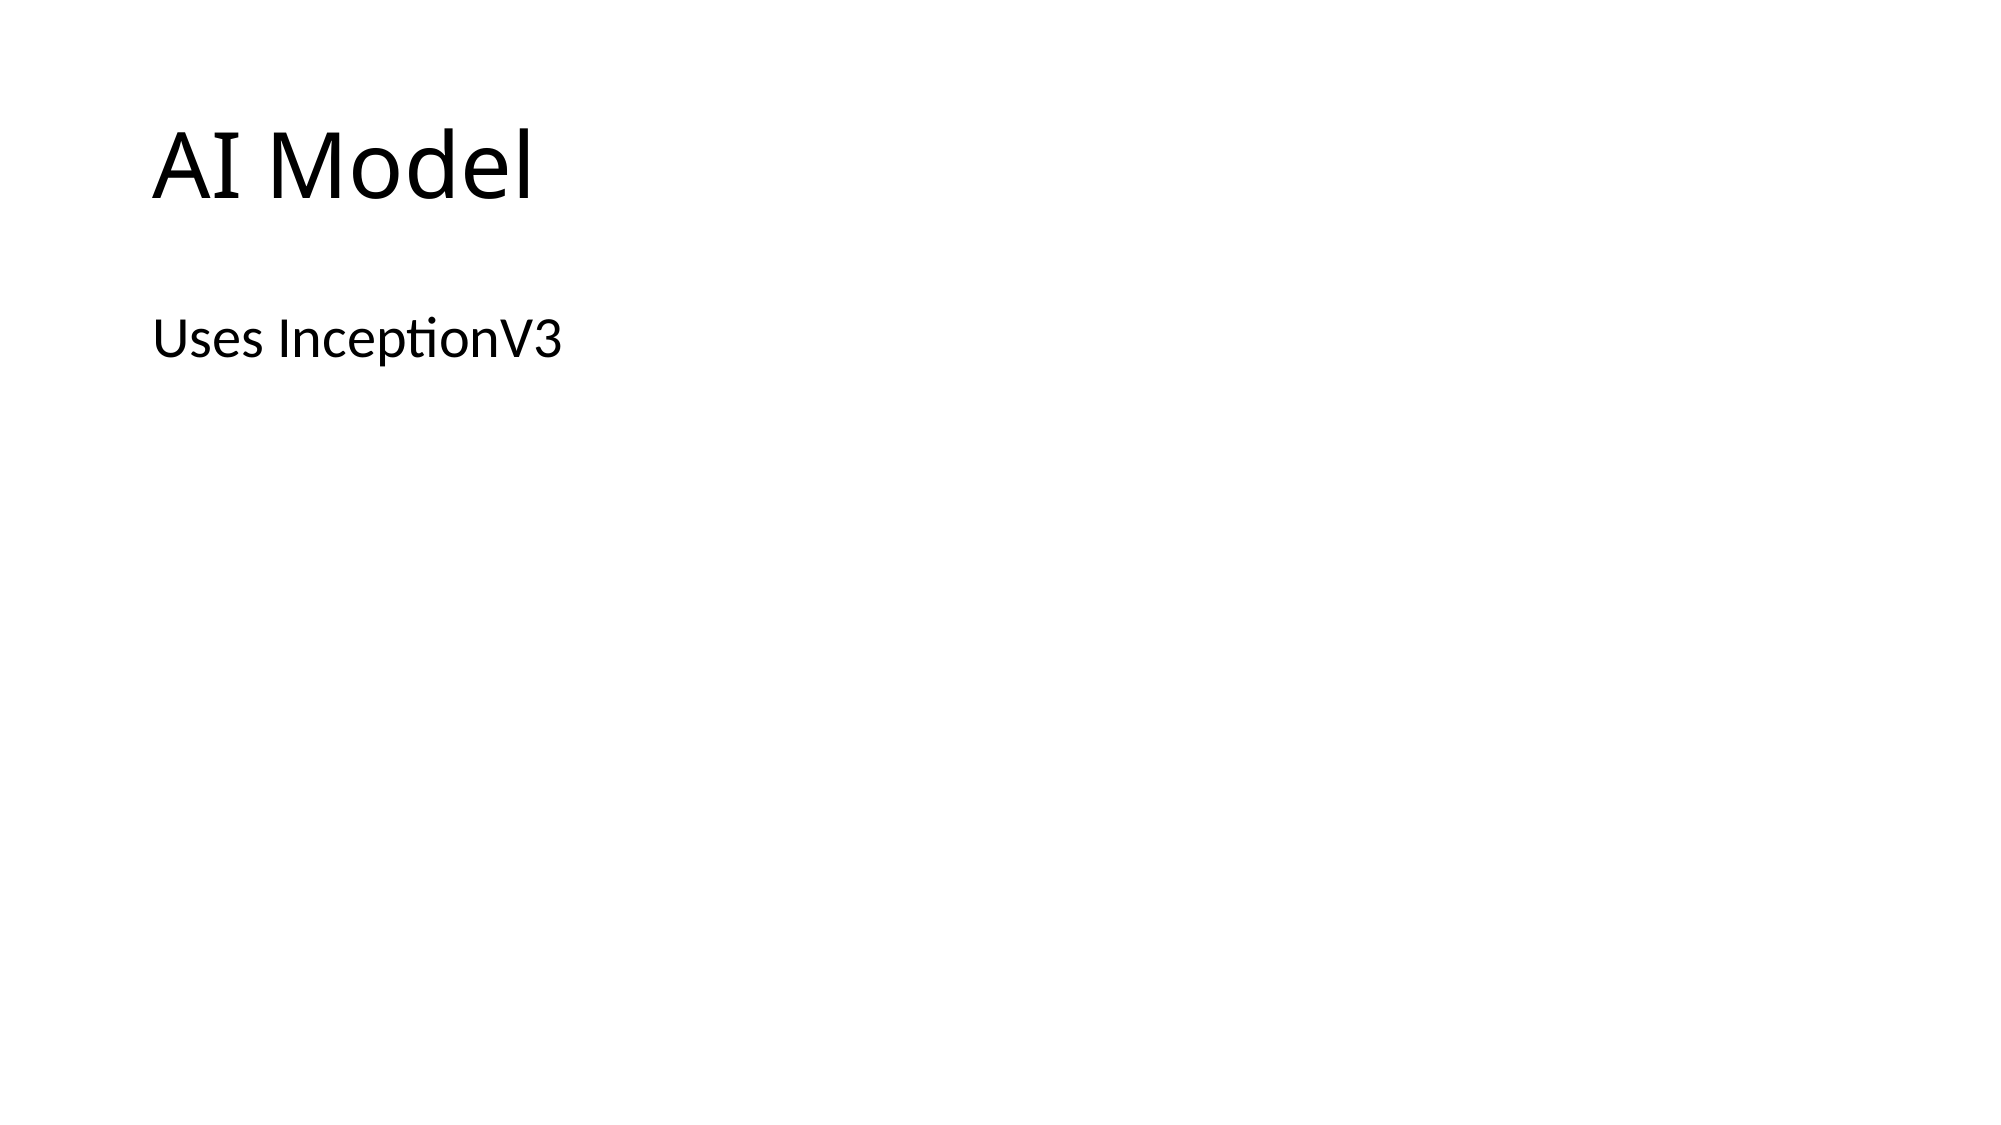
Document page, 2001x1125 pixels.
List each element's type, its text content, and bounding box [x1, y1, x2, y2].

title AI Model [137, 59, 1863, 278]
list Uses InceptionV3 [137, 299, 1863, 1014]
